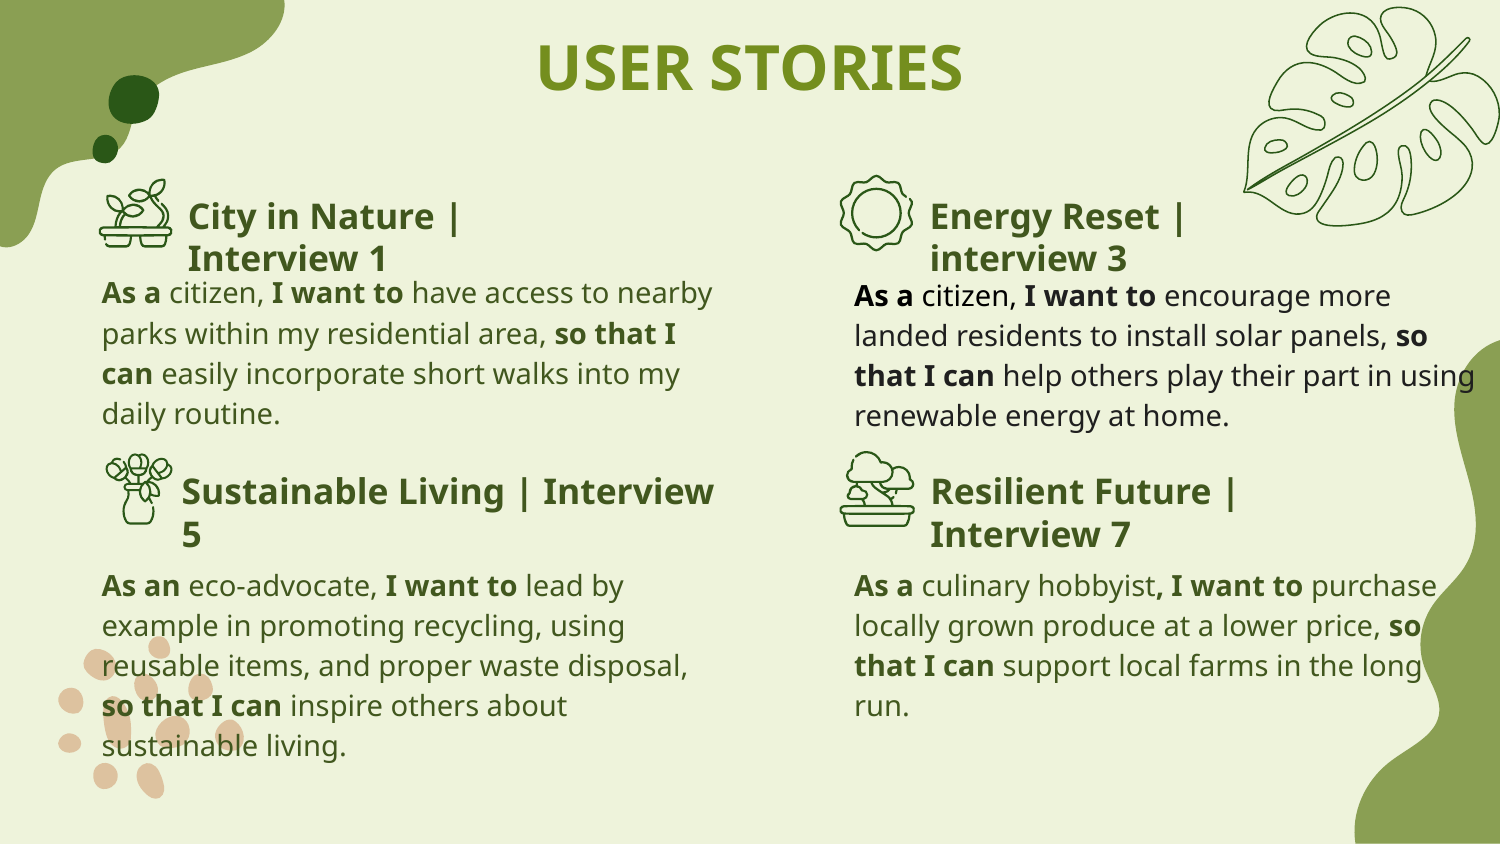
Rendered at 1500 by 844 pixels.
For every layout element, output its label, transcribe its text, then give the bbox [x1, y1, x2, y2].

text_box As a culinary hobbyist, I want to purchase locally grown produce at a lower price, so that I can support local farms in the long run. [839, 546, 1488, 739]
text_box [105, 453, 166, 525]
subtitle Resilient Future | Interview 7 [915, 454, 1395, 524]
text_box As an eco-advocate, I want to lead by example in promoting recycling, using reusable items, and proper waste disposal, so that I can inspire others about sustainable living. [86, 546, 736, 739]
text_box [838, 174, 914, 252]
text_box [98, 178, 172, 248]
subtitle Energy Reset | interview 3 [917, 178, 1369, 248]
title USER STORIES [184, 0, 1316, 118]
subtitle Sustainable Living | Interview 5 [166, 454, 759, 524]
text_box As a citizen, I want to encourage more landed residents to install solar panels, so that I can help others play their part in using renewable energy at home. [839, 257, 1500, 422]
text_box As a citizen, I want to have access to nearby parks within my residential area, so that I can easily incorporate short walks into my daily routine. [86, 254, 736, 447]
text_box [839, 451, 915, 527]
subtitle City in Nature | Interview 1 [172, 178, 652, 248]
